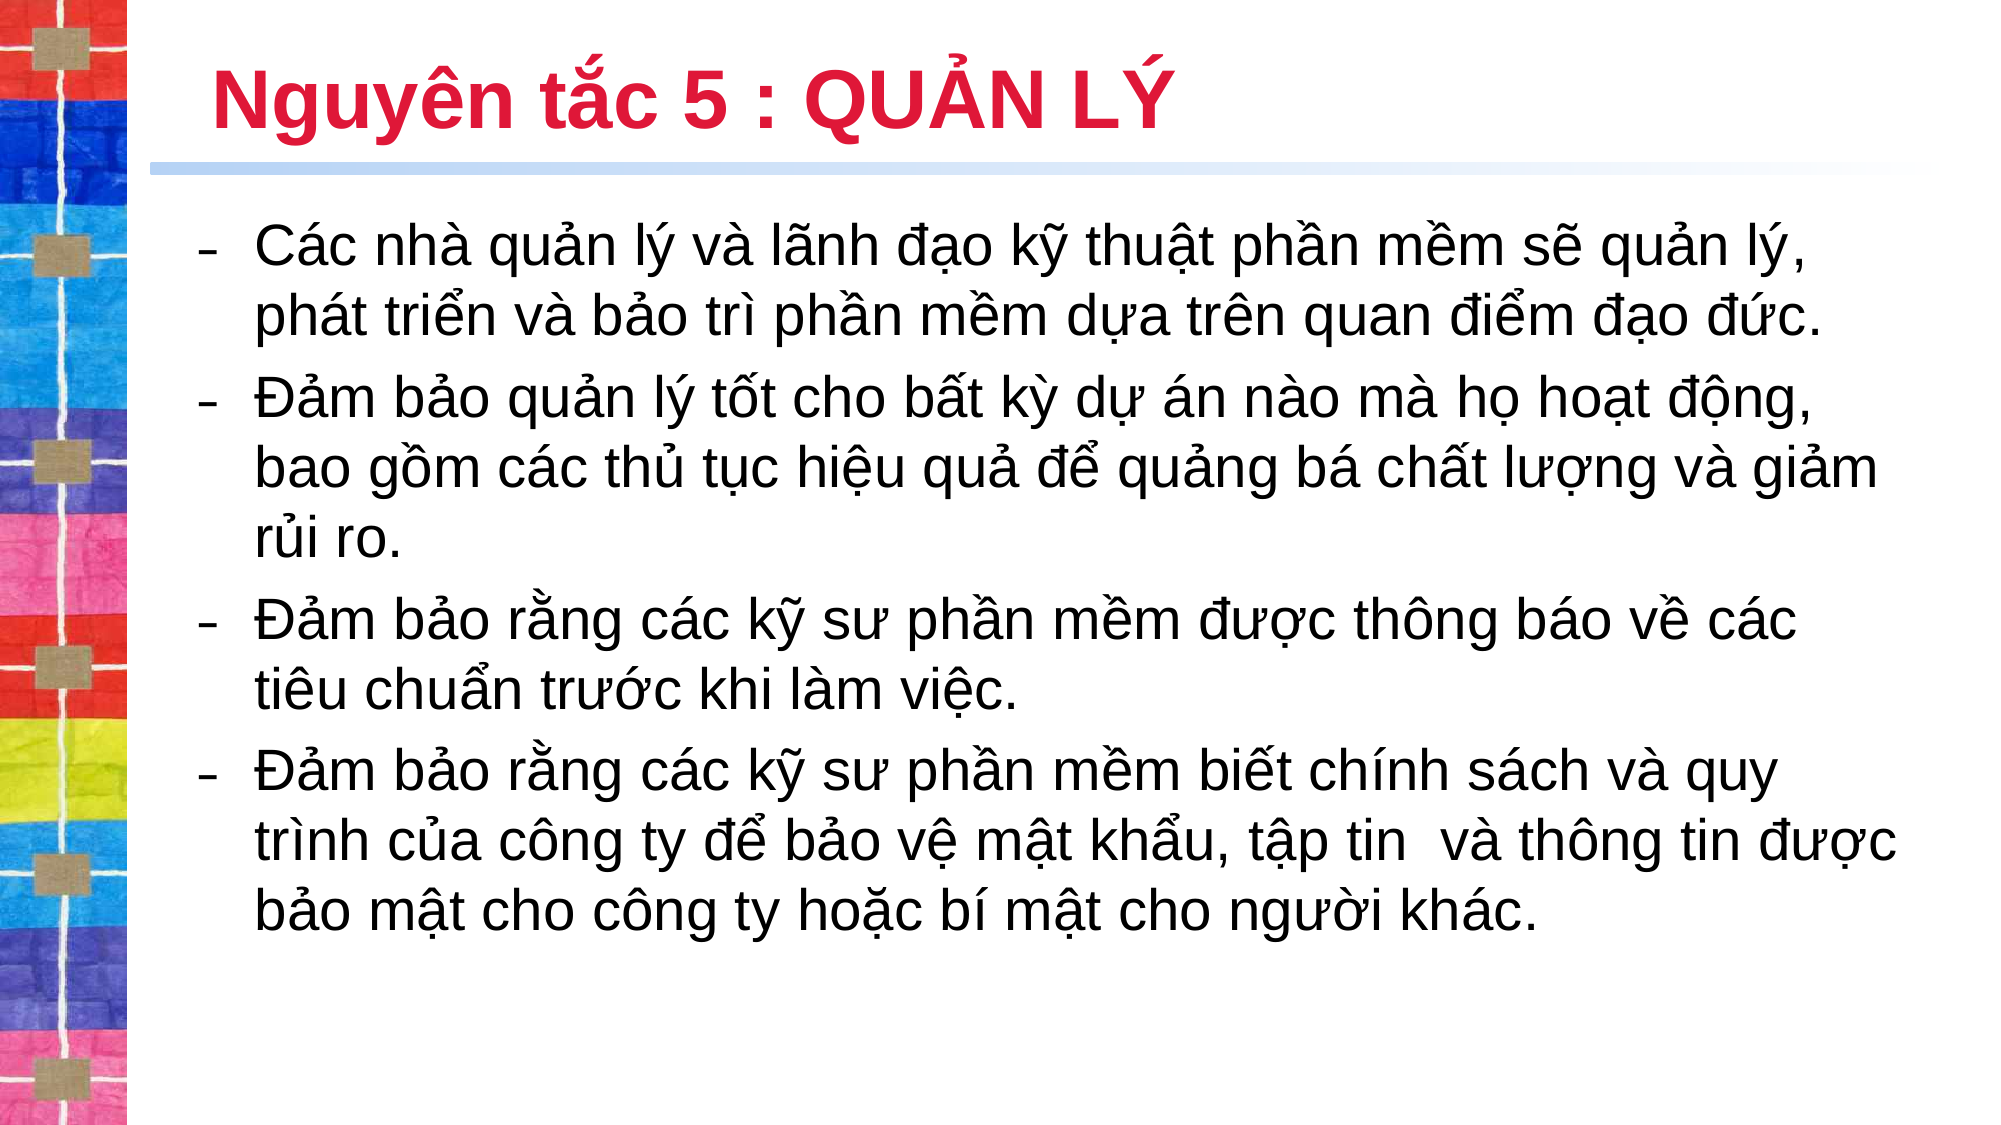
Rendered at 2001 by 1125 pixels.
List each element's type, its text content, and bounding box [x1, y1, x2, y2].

list Các nhà quản lý và lãnh đạo kỹ thuật phần mềm sẽ quản lý, phát triển và bảo trì phần mềm dựa trên quan điểm đạo đức. Đảm bảo quản lý tốt cho bất kỳ dự án nào mà họ hoạt động, bao gồm các thủ tục hiệu quả để quảng bá chất lượng và giảm rủi ro. Đảm bảo rằng các kỹ sư phần mềm được thông báo về các tiêu chuẩn trước khi làm việc. Đảm bảo rằng các kỹ sư phần mềm biết chính sách và quy trình của công ty để bảo vệ mật khẩu, tập tin và thông tin được bảo mật cho công ty hoặc bí mật cho người khác. [183, 200, 1917, 1009]
title Nguyên tắc 5 : QUẢN LÝ [150, 37, 1950, 175]
picture [0, 0, 127, 1125]
